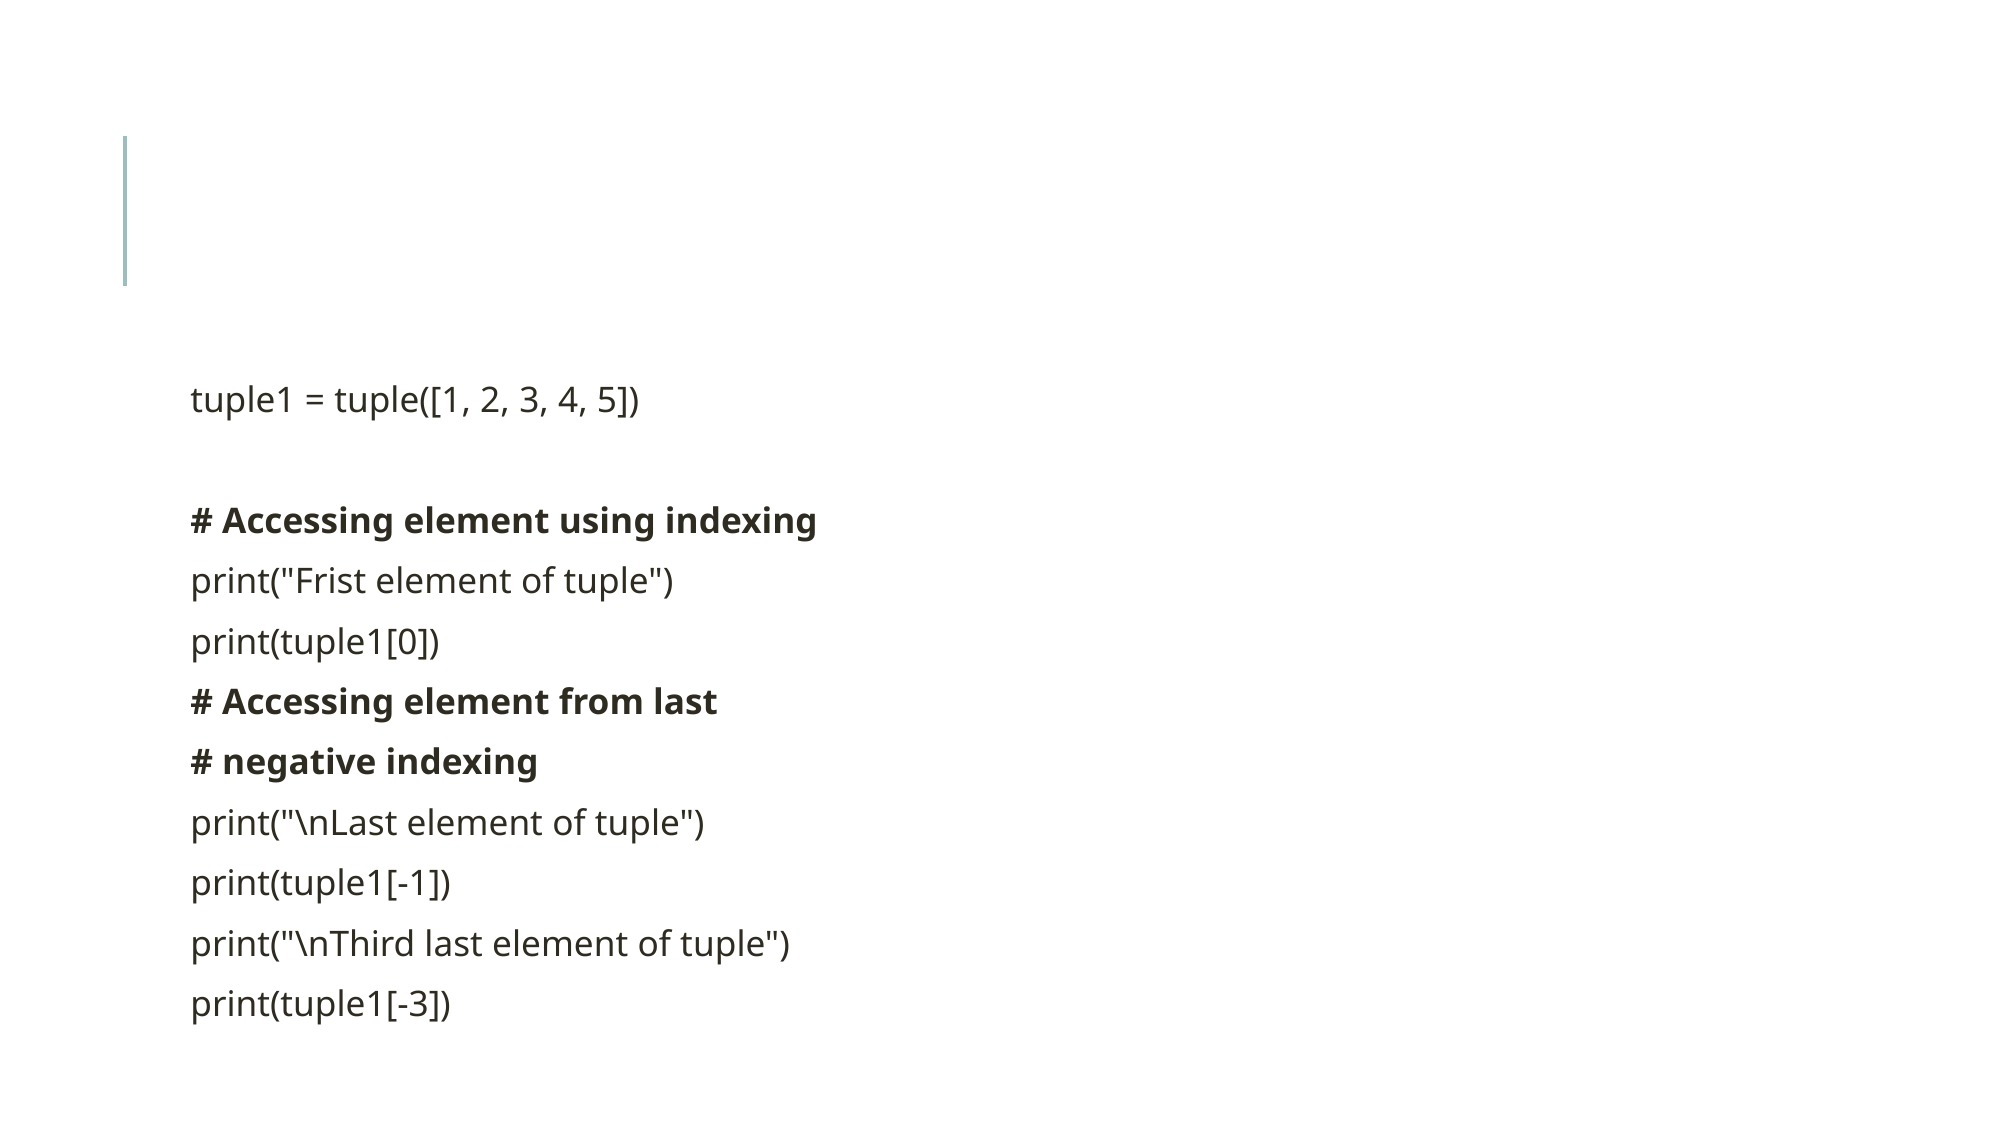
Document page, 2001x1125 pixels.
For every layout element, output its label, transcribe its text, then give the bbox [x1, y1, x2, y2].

list tuple1 = tuple([1, 2, 3, 4, 5]) # Accessing element using indexing print("Frist element of tuple") print(tuple1[0]) # Accessing element from last # negative indexing print("\nLast element of tuple") print(tuple1[-1]) print("\nThird last element of tuple") print(tuple1[-3]) [168, 375, 1763, 1035]
